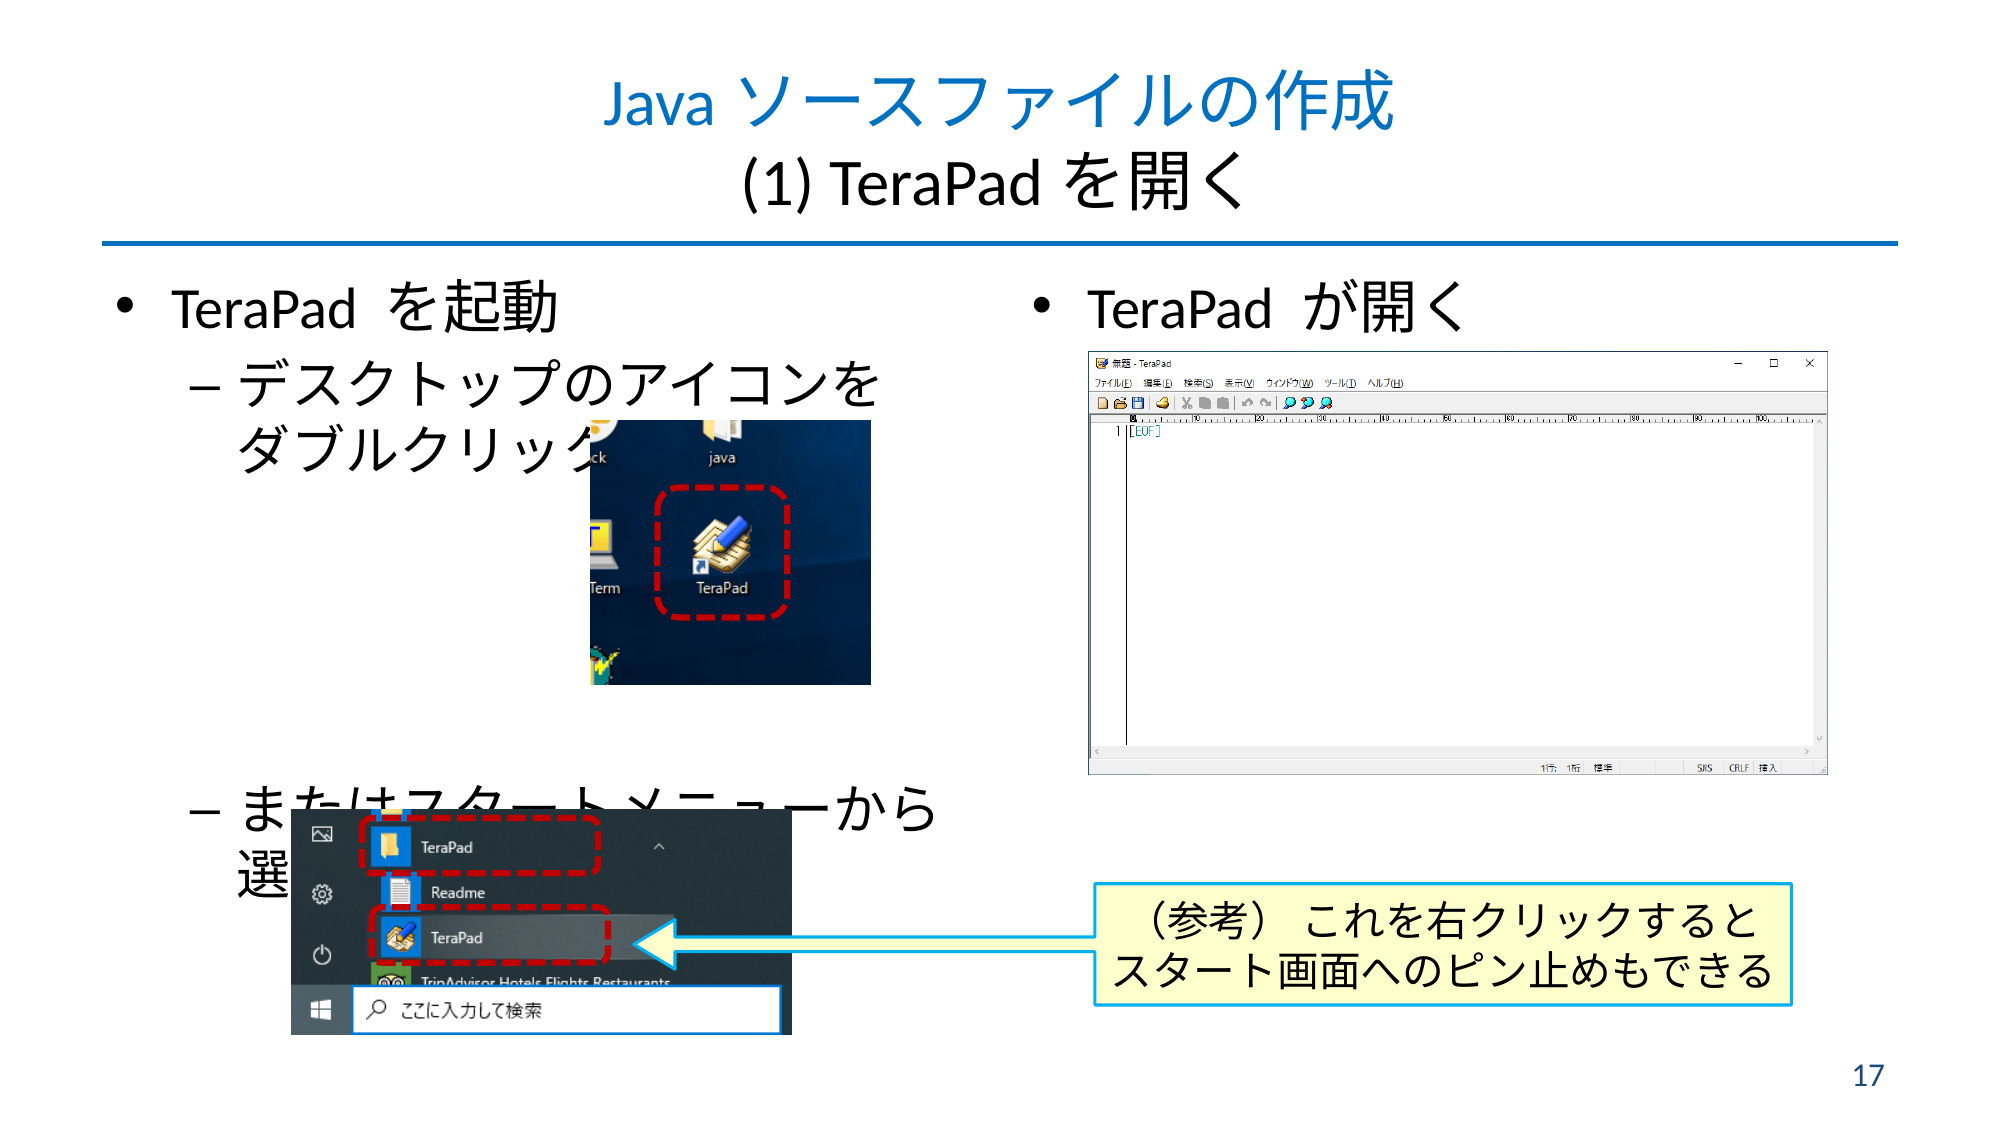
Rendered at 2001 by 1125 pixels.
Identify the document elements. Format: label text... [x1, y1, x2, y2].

slide_number 17 [1433, 1042, 1900, 1103]
text_box （参考） これを右クリックすると スタート画面へのピン止めもできる [797, 881, 1794, 1008]
picture [589, 420, 871, 685]
picture [639, 924, 792, 965]
list TeraPad が開く [1016, 262, 1900, 1005]
list TeraPad を起動 デスクトップのアイコンを ダブルクリック またはスタートメニューから選択 [99, 262, 984, 1005]
picture [291, 809, 792, 1036]
title Javaソースファイルの作成 (1) TeraPadを開く [99, 45, 1900, 233]
picture [1088, 351, 1829, 776]
